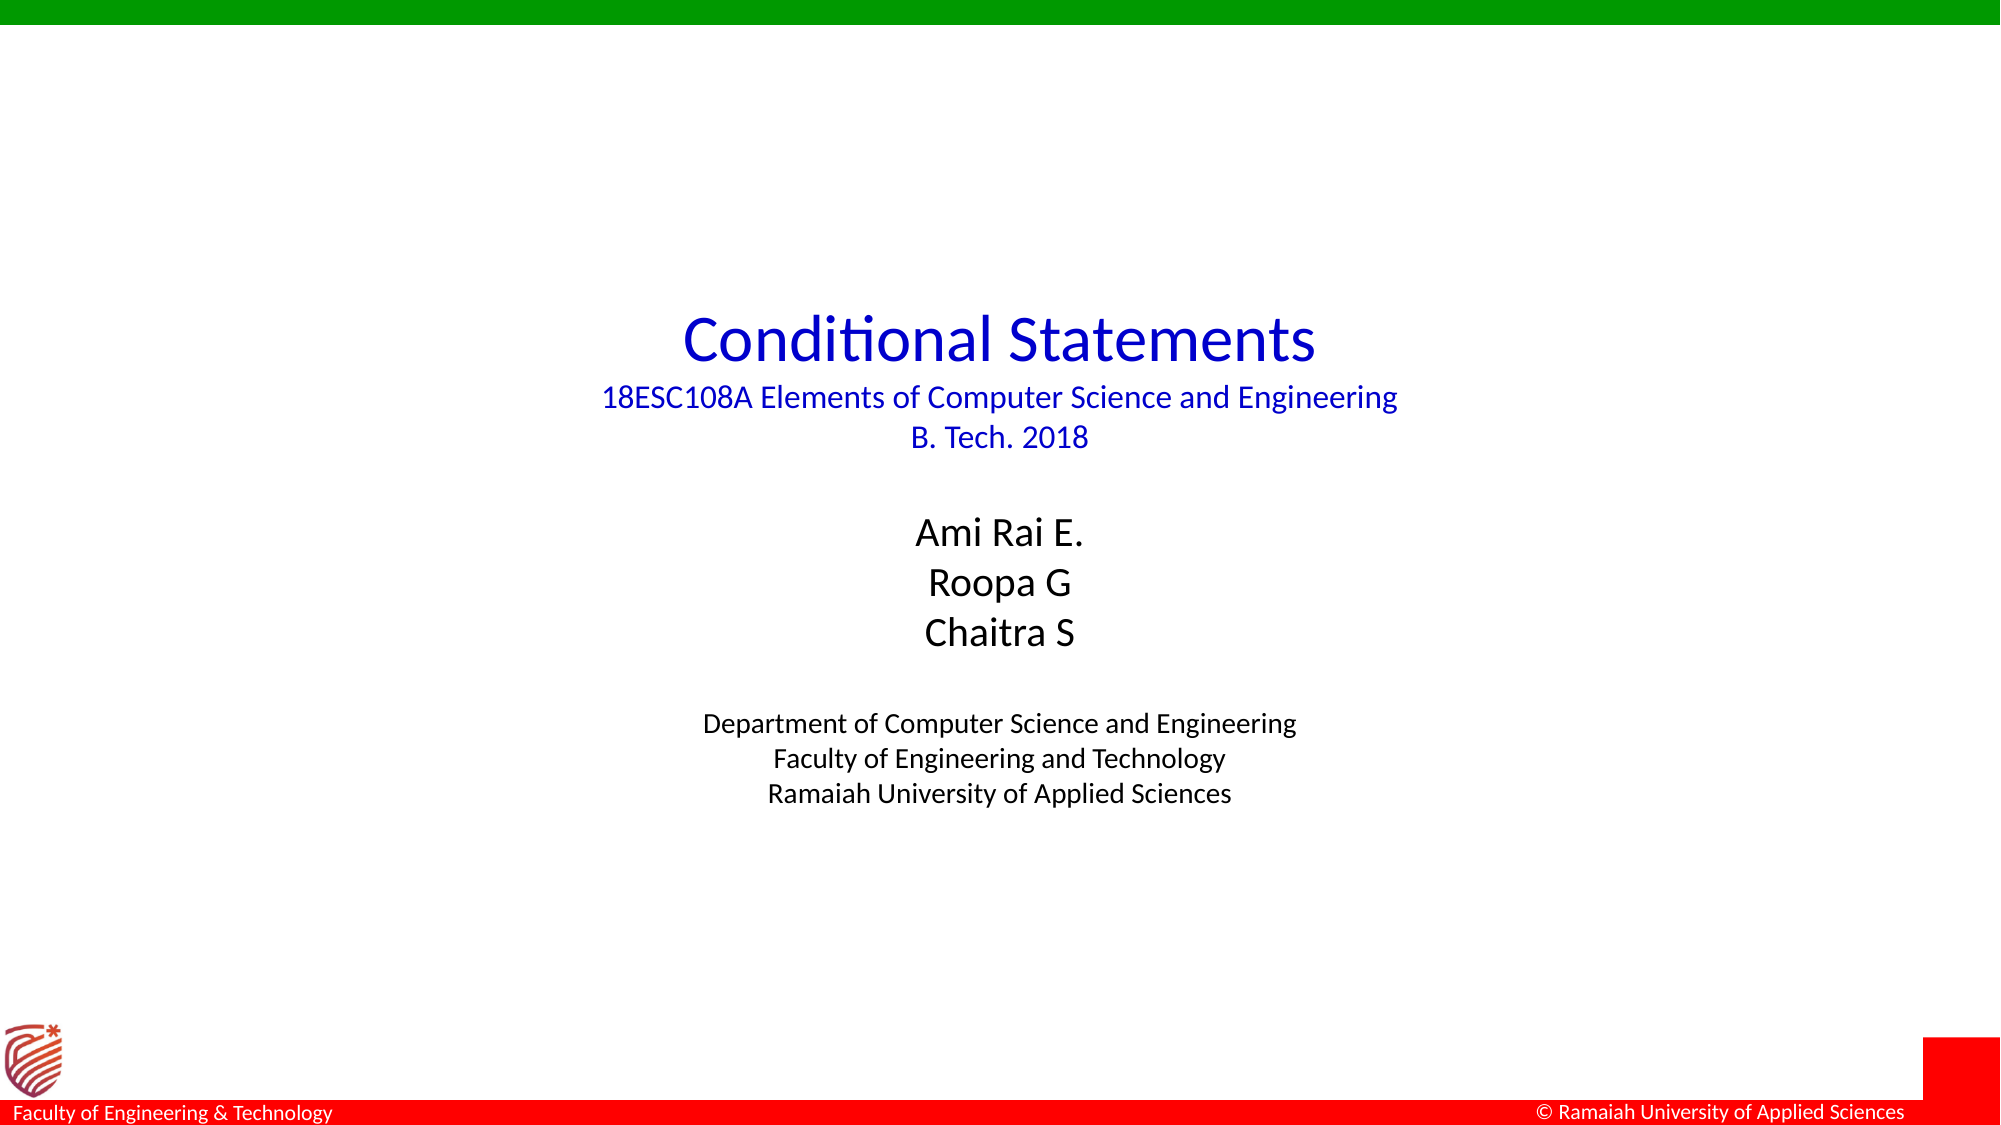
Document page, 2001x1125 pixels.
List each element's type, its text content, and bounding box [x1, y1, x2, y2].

picture [0, 1013, 69, 1100]
text_box Conditional Statements 18ESC108A Elements of Computer Science and Engineering B. Tech. 2018 Ami Rai E. Roopa G Chaitra S Department of Computer Science and Engineering Faculty of Engineering and Technology Ramaiah University of Applied Sciences [412, 287, 1588, 817]
